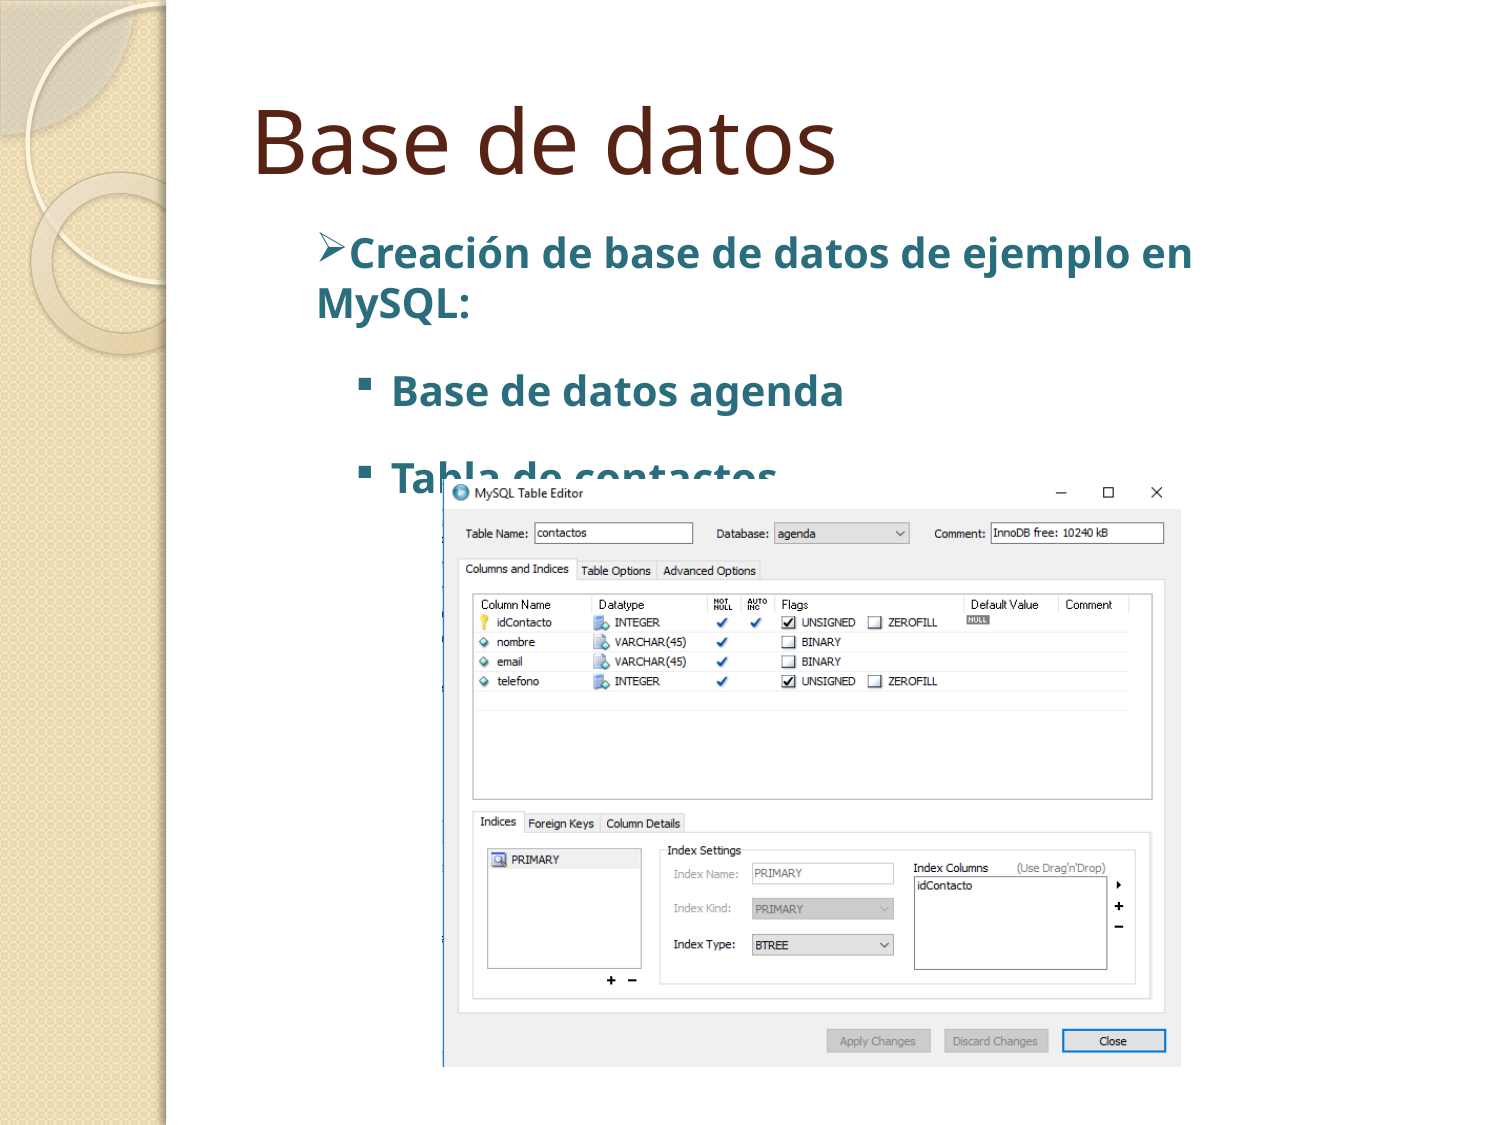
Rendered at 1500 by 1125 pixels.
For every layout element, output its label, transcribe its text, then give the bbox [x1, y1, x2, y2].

picture [442, 479, 1182, 1068]
title Base de datos [235, 45, 1466, 233]
text_box Creación de base de datos de ejemplo en MySQL: Base de datos agenda Tabla de contactos [301, 219, 1353, 409]
